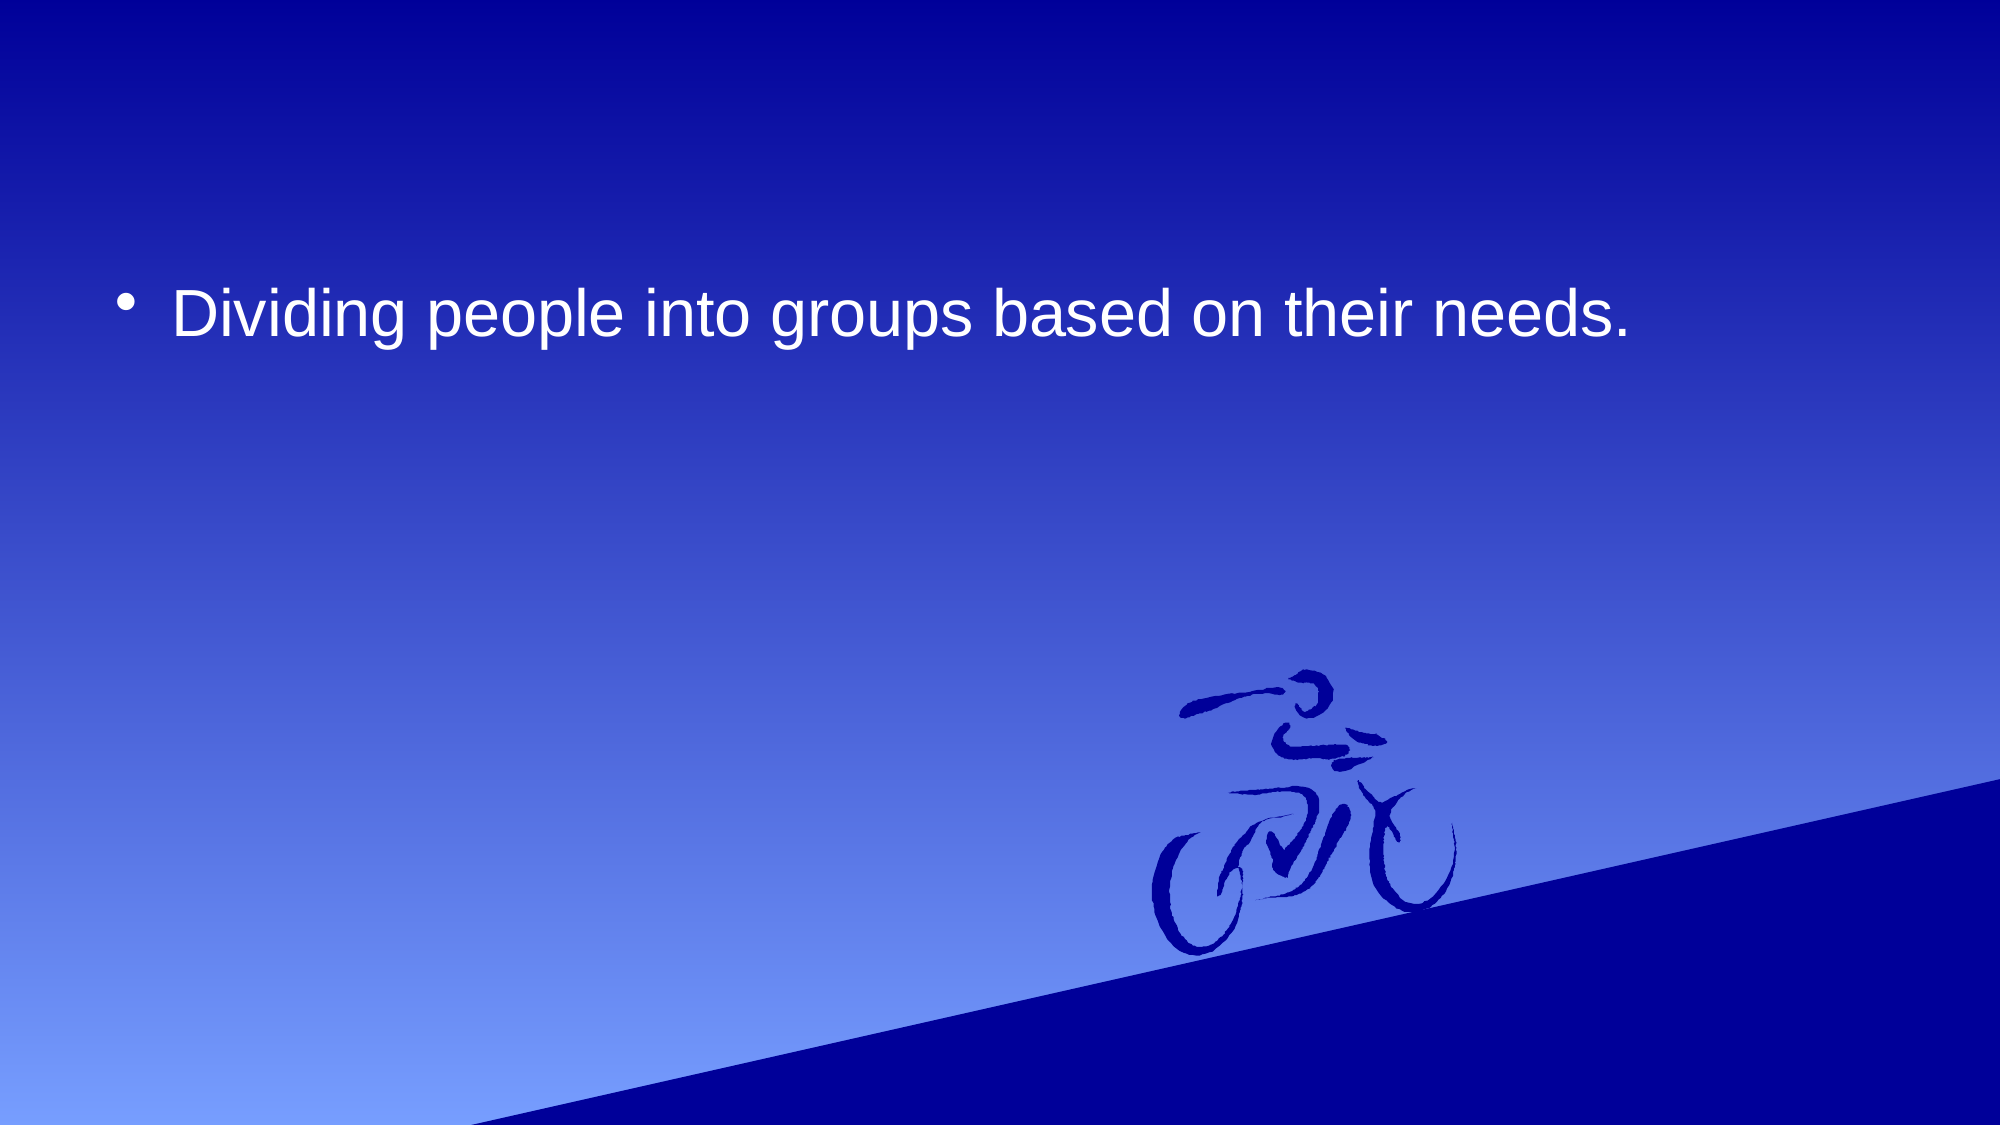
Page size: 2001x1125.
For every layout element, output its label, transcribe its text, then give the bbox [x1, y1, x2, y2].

list Dividing people into groups based on their needs. [99, 262, 1901, 1006]
